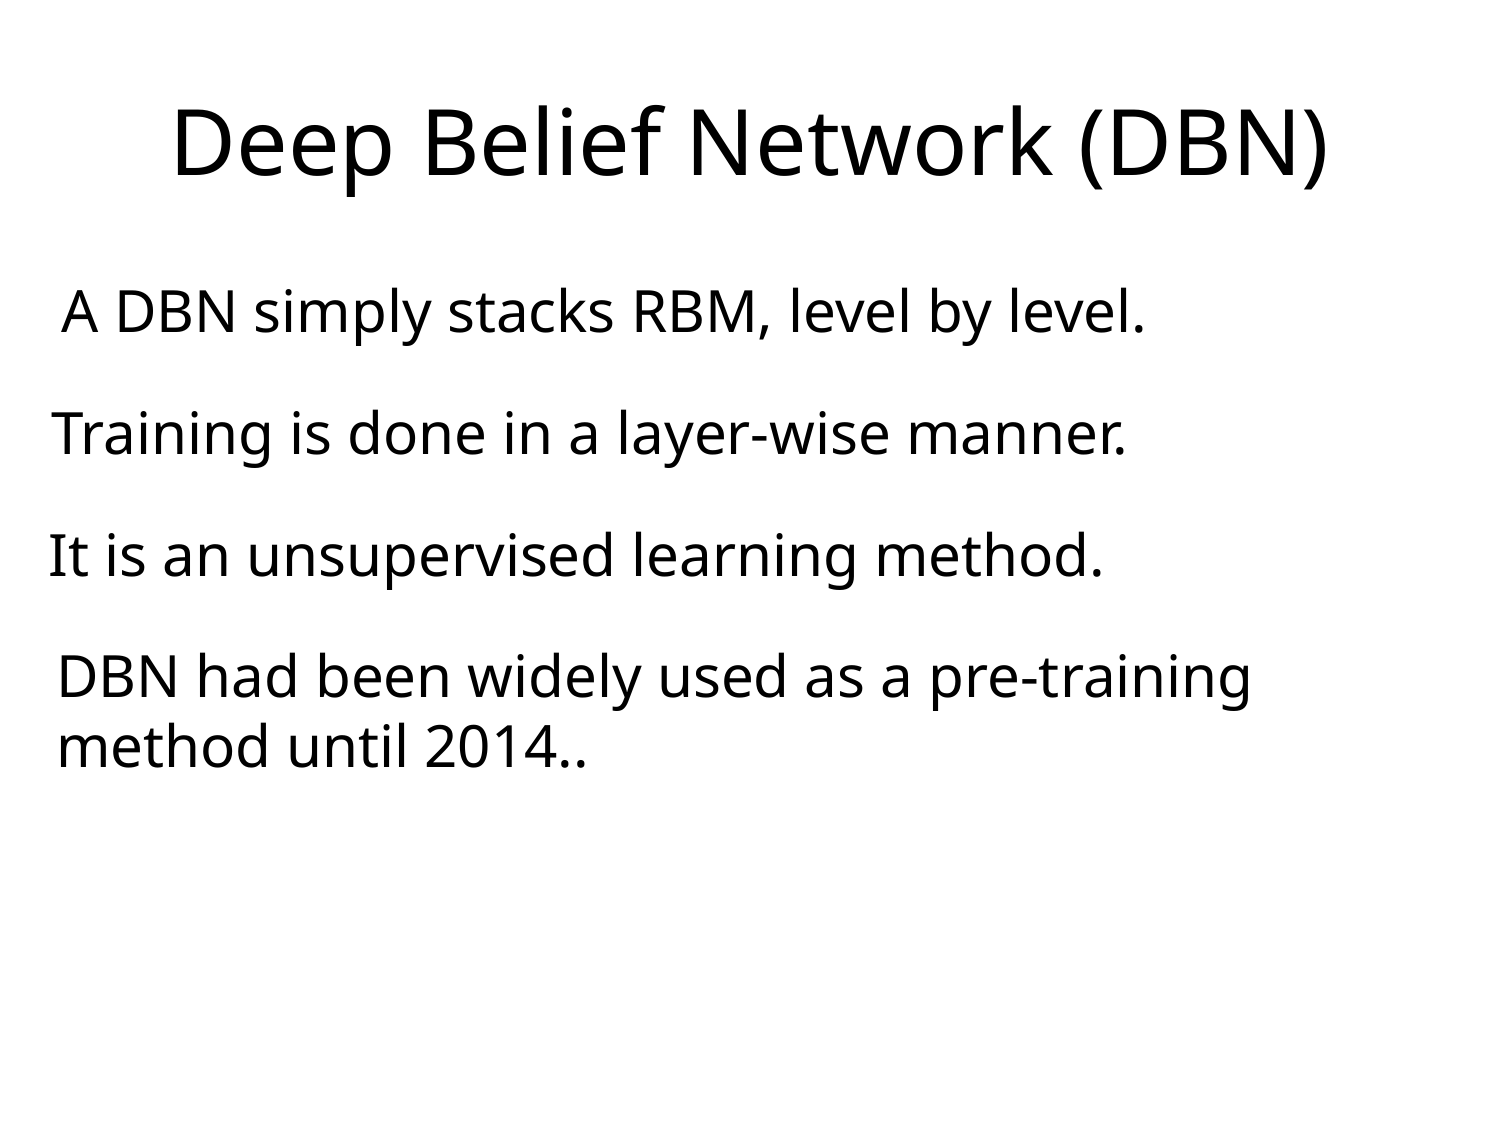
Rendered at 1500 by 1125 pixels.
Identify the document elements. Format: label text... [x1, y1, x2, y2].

text_box It is an unsupervised learning method. [34, 510, 1136, 596]
text_box DBN had been widely used as a pre-training method until 2014.. [41, 632, 1483, 787]
text_box A DBN simply stacks RBM, level by level. [47, 267, 1178, 352]
text_box Training is done in a layer-wise manner. [36, 388, 1160, 474]
title Deep Belief Network (DBN) [75, 45, 1425, 233]
